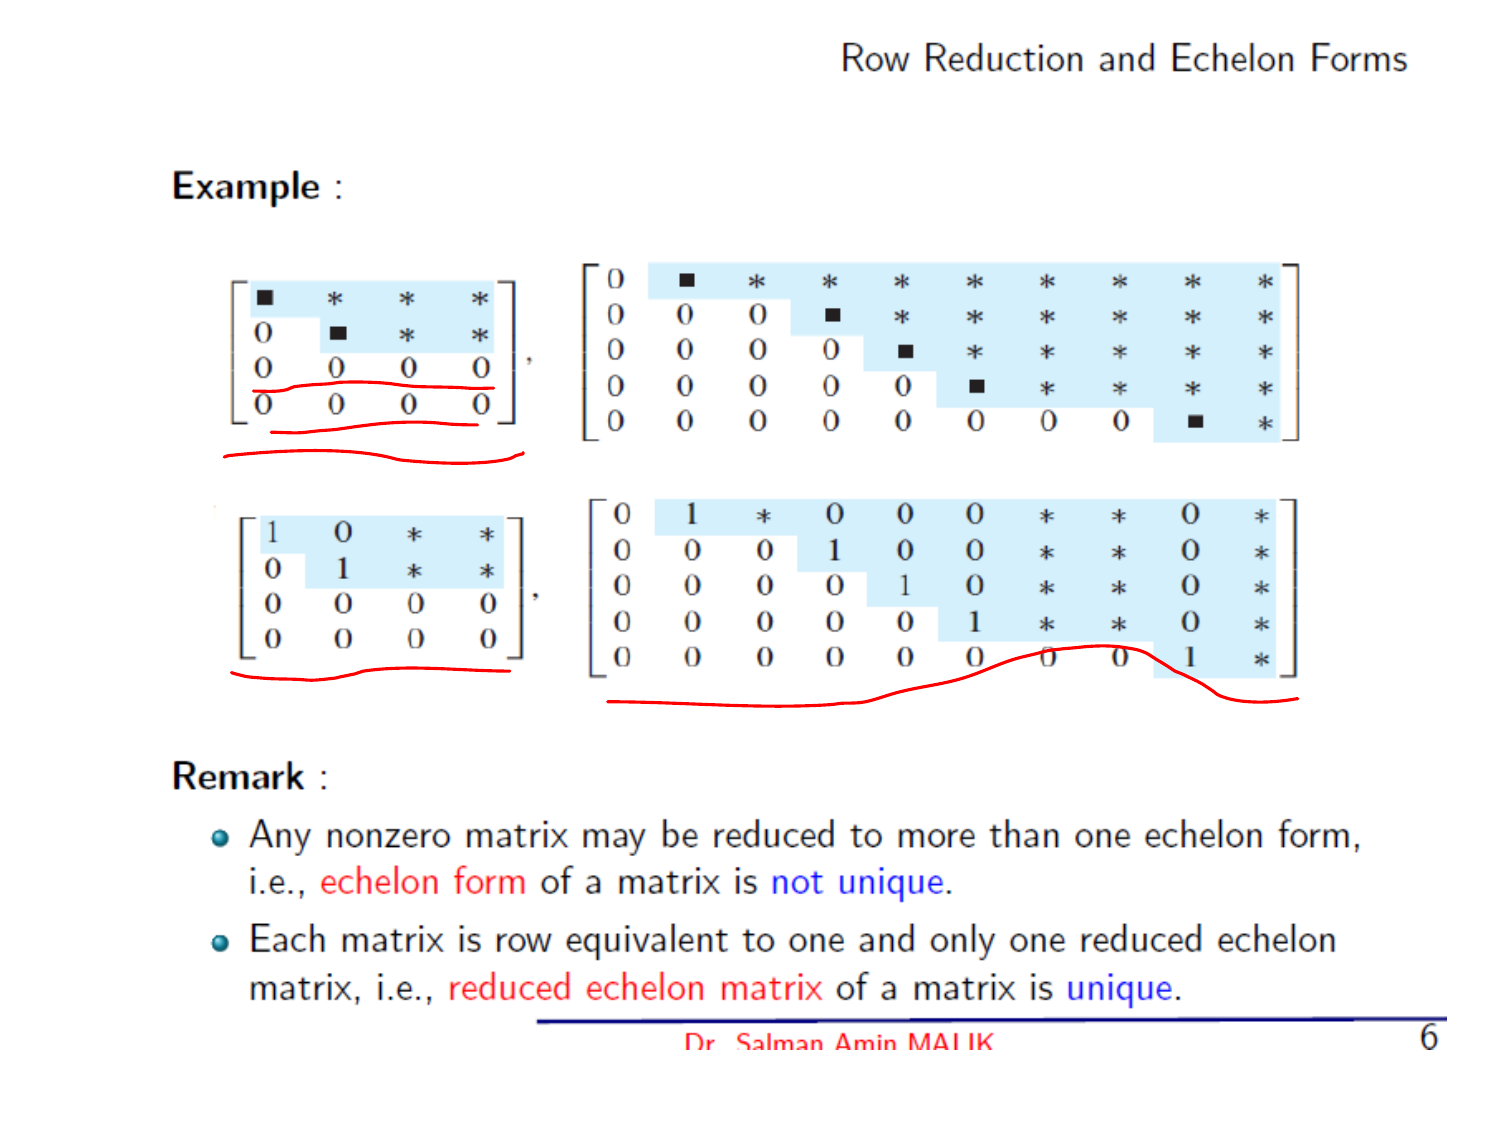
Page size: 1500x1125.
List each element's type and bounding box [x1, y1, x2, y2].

picture [105, 30, 1448, 1050]
